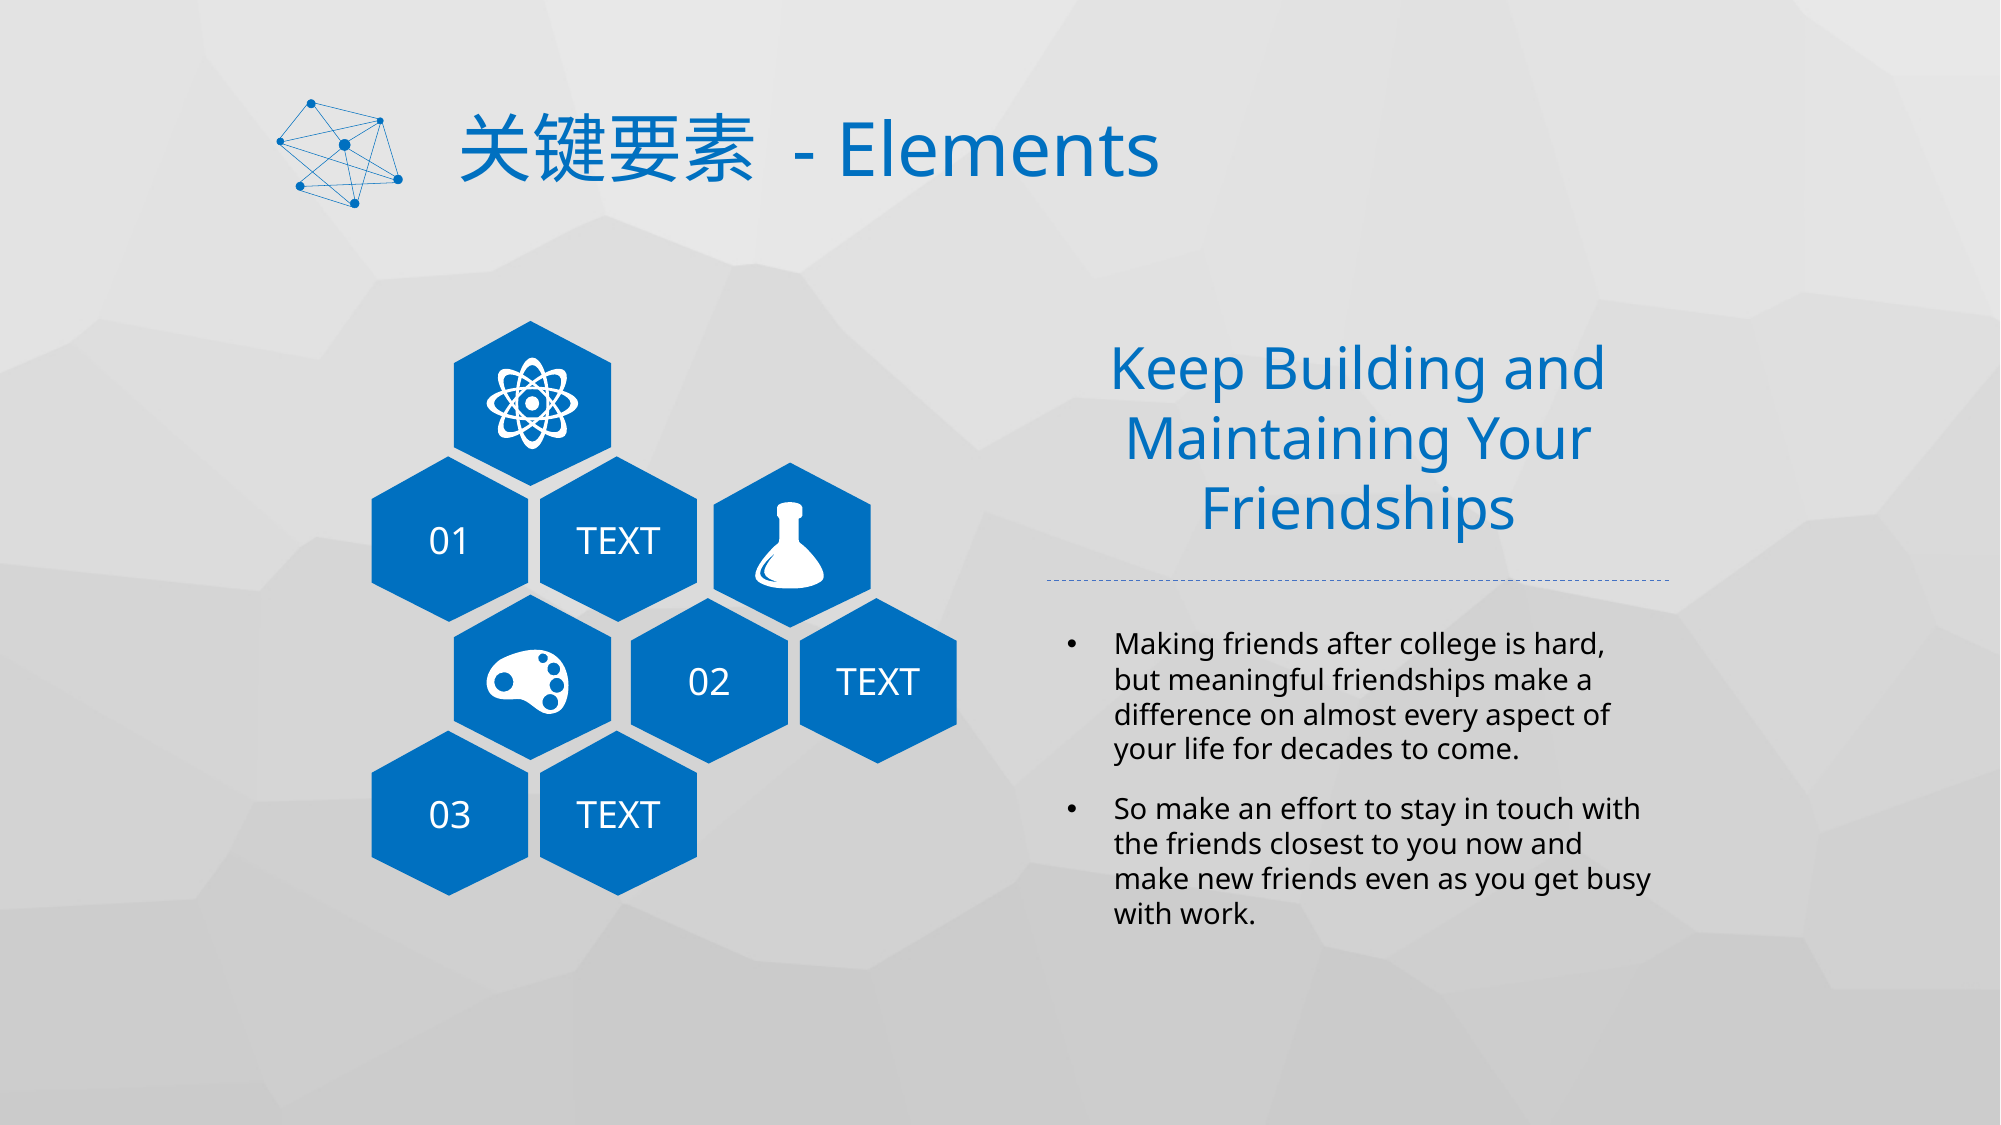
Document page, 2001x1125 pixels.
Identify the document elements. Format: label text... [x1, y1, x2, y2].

picture [0, 0, 2001, 1125]
text_box Keep Building and Maintaining Your Friendships [1084, 323, 1633, 549]
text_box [453, 320, 612, 486]
text_box 01 [371, 456, 529, 622]
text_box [713, 462, 871, 628]
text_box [453, 594, 612, 761]
text_box Making friends after college is hard, but meaningful friendships make a difference on almost every aspect of your life for decades to come. So make an effort to stay in touch with the friends closest to you now and make new friends even as you get busy with work. [1052, 618, 1670, 938]
text_box TEXT [799, 598, 957, 764]
text_box TEXT [540, 456, 697, 622]
text_box TEXT [540, 730, 697, 896]
title 关键要素 - Elements [442, 87, 1633, 217]
text_box 03 [371, 730, 529, 896]
text_box 02 [630, 598, 788, 764]
